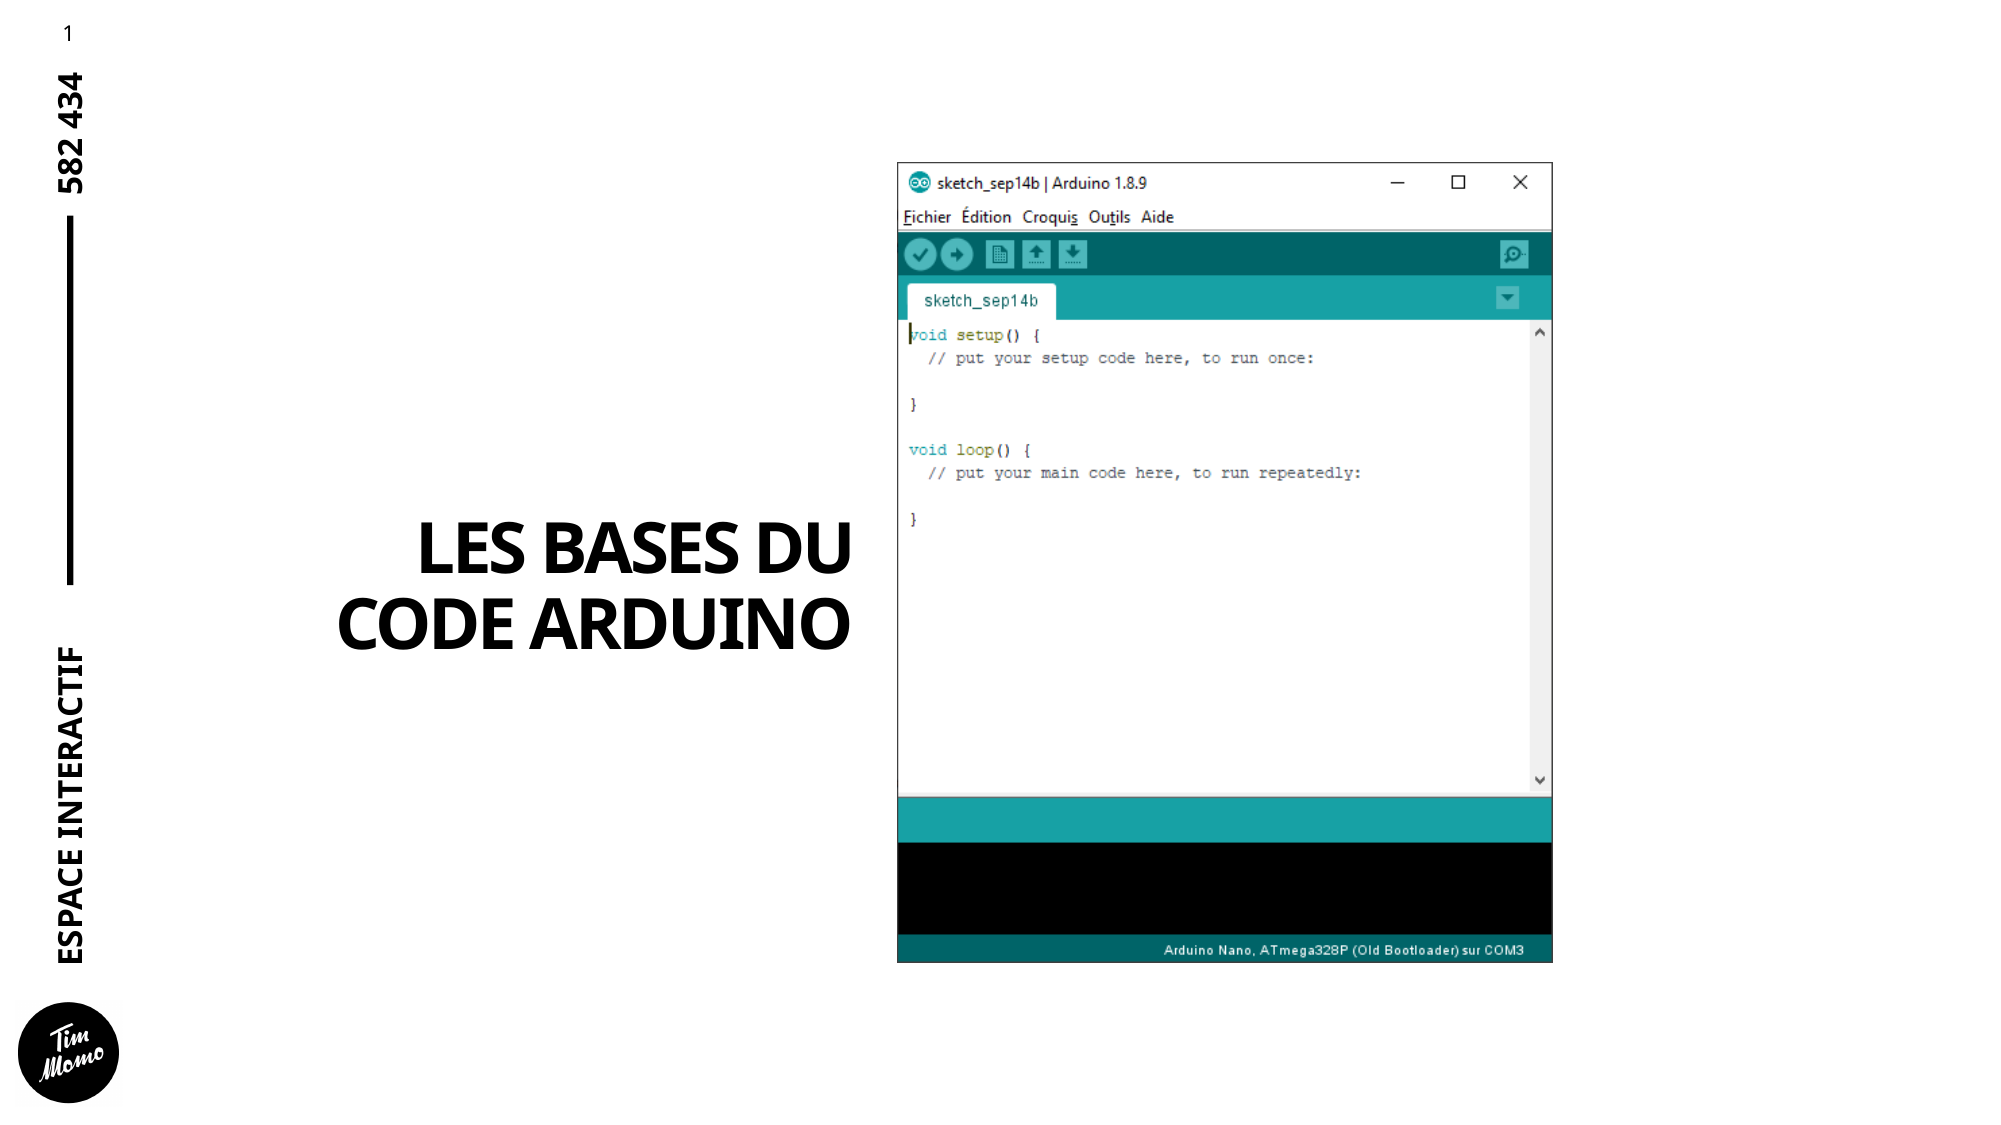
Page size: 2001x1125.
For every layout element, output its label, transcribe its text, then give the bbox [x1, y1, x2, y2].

picture [15, 1000, 123, 1107]
title LES BASES DU CODE ARDUINO [223, 366, 869, 673]
picture [897, 162, 1553, 963]
